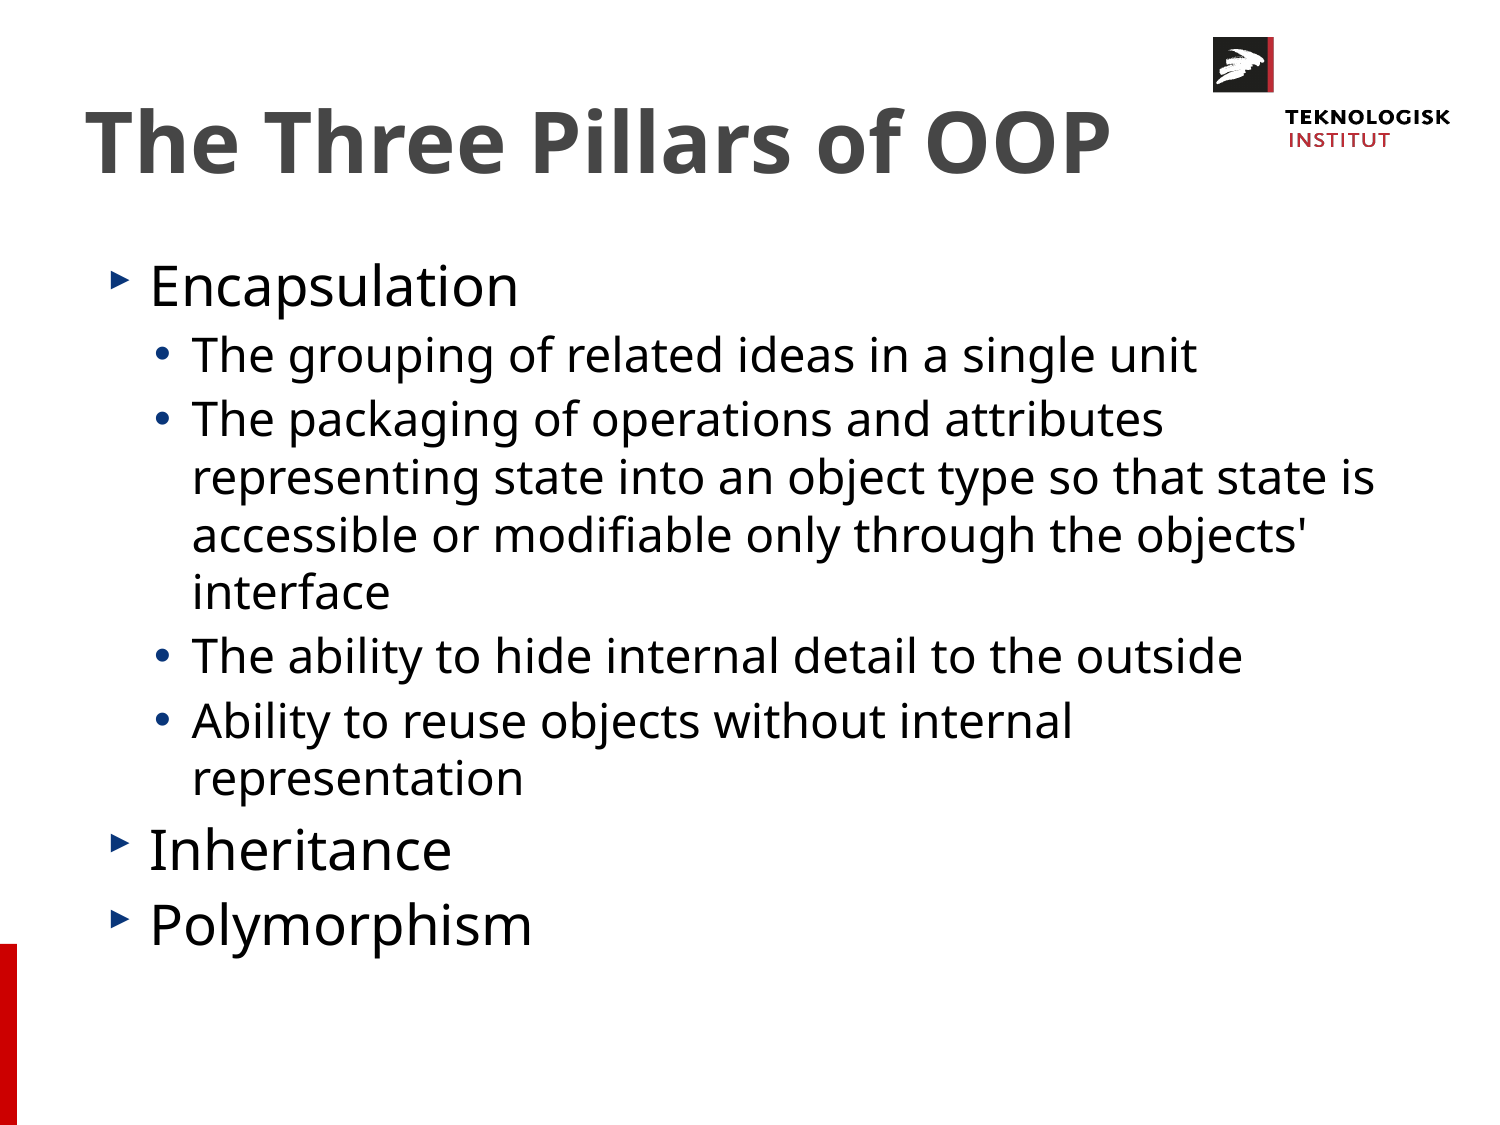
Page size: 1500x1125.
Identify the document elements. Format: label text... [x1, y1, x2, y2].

list Encapsulation The grouping of related ideas in a single unit The packaging of operations and attributes representing state into an object type so that state is accessible or modifiable only through the objects' interface The ability to hide internal detail to the outside Ability to reuse objects without internal representation Inheritance Polymorphism [75, 243, 1424, 986]
title The Three Pillars of OOP [70, 45, 1425, 233]
picture [1213, 37, 1450, 147]
